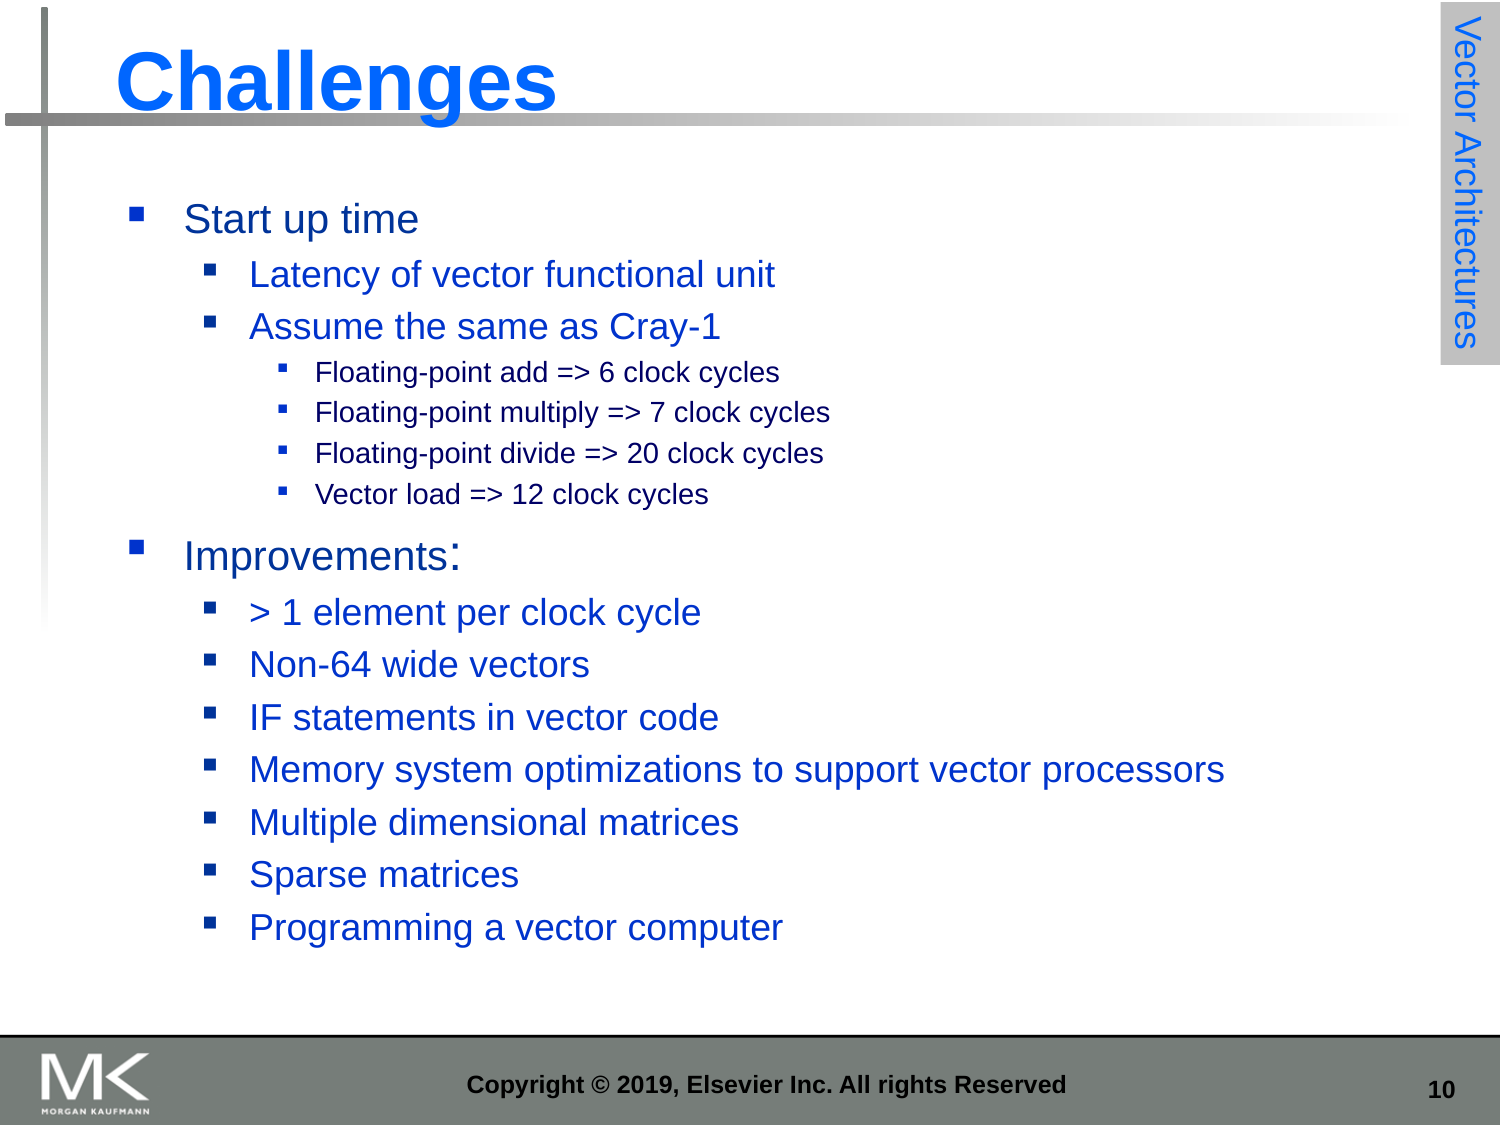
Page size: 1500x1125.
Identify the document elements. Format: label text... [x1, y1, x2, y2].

list Start up time Latency of vector functional unit Assume the same as Cray-1 Floating-point add => 6 clock cycles Floating-point multiply => 7 clock cycles Floating-point divide => 20 clock cycles Vector load => 12 clock cycles Improvements: > 1 element per clock cycle Non-64 wide vectors IF statements in vector code Memory system optimizations to support vector processors Multiple dimensional matrices Sparse matrices Programming a vector computer [111, 184, 1470, 1024]
text_box Vector Architectures [1440, 2, 1500, 365]
footer Copyright © 2019, Elsevier Inc. All rights Reserved [170, 1046, 1365, 1106]
title Challenges [100, 18, 1440, 135]
picture [29, 1046, 160, 1123]
